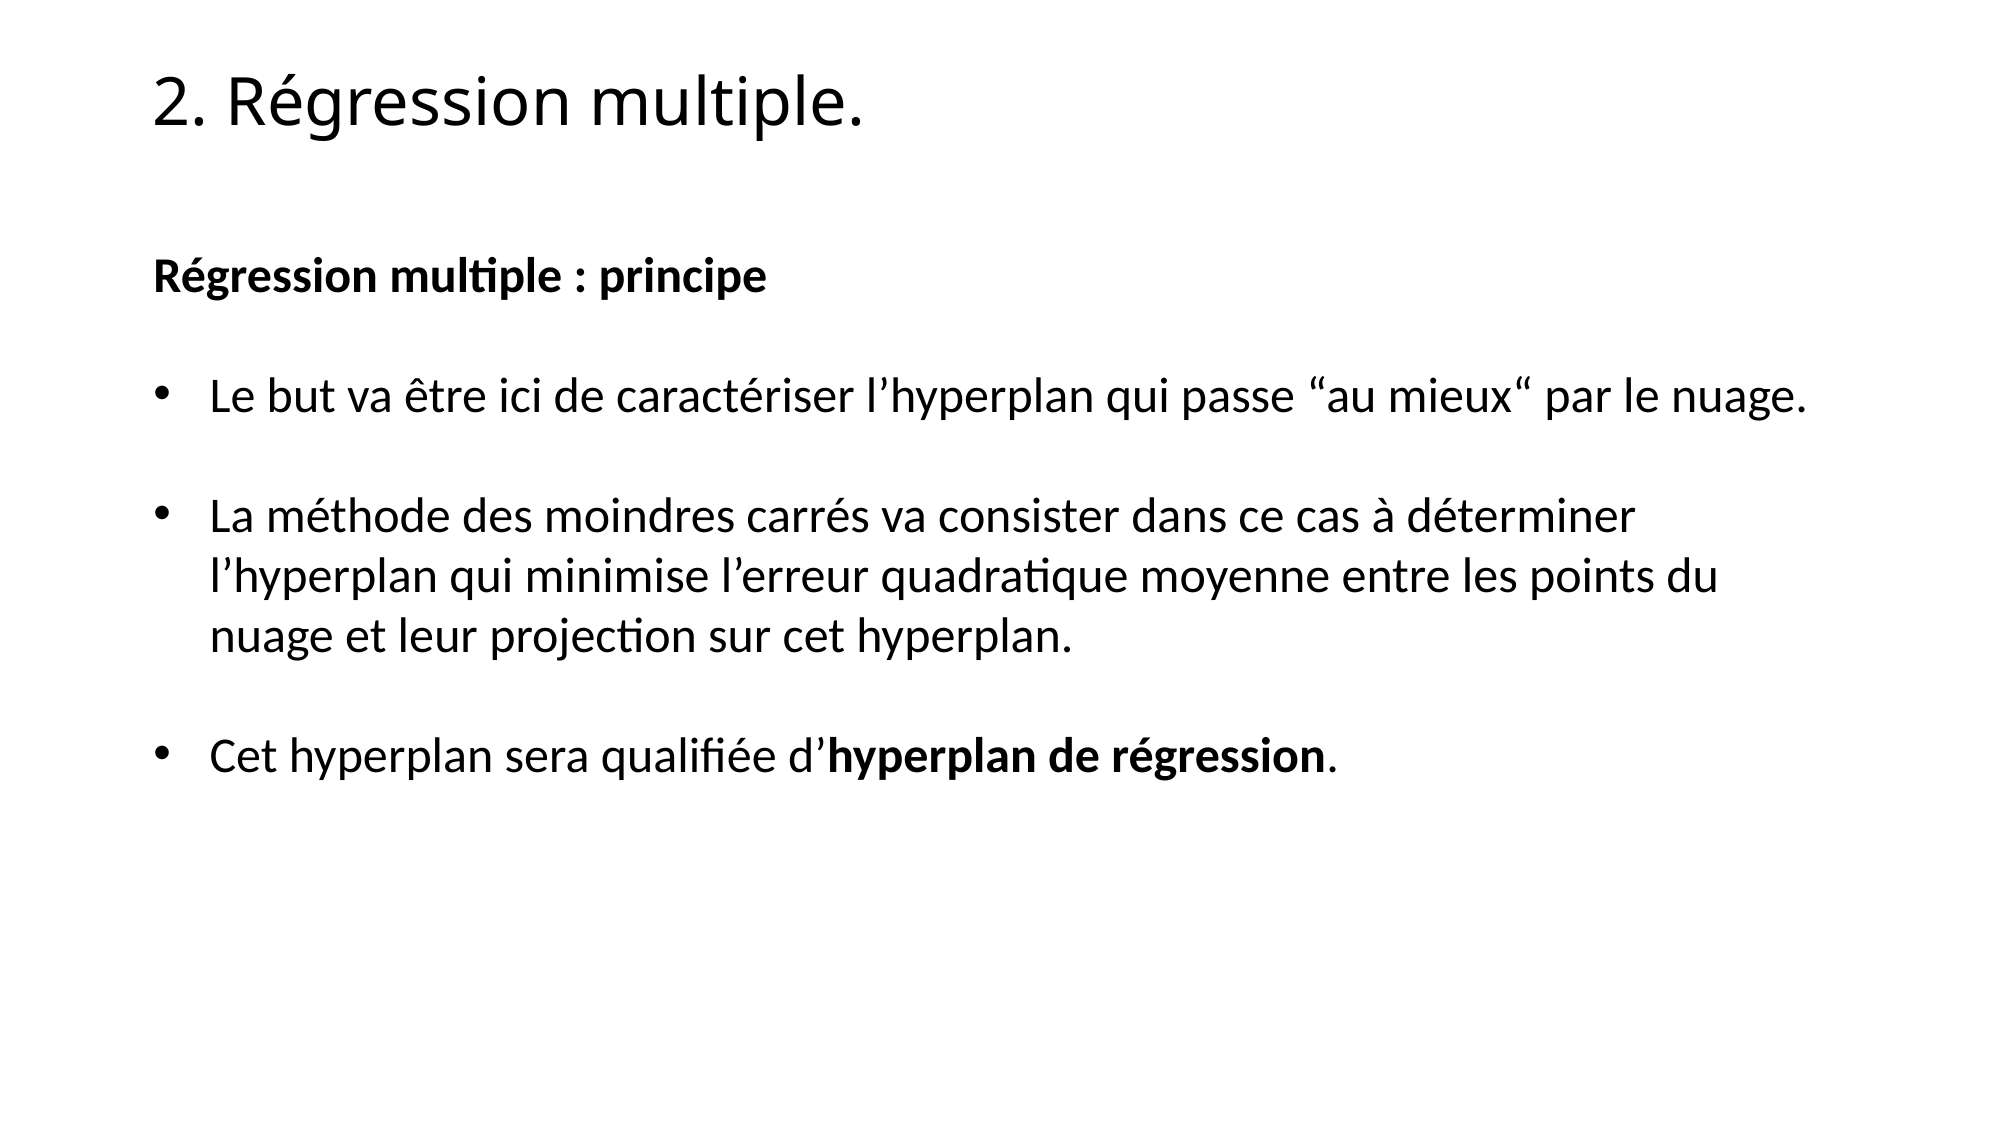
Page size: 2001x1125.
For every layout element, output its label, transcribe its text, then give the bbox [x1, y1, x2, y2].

text_box 2. Régression multiple. [137, 59, 1863, 155]
text_box Régression multiple : principe Le but va être ici de caractériser l’hyperplan qui passe “au mieux“ par le nuage. La méthode des moindres carrés va consister dans ce cas à déterminer l’hyperplan qui minimise l’erreur quadratique moyenne entre les points du nuage et leur projection sur cet hyperplan. Cet hyperplan sera qualifiée d’hyperplan de régression. [138, 234, 1866, 850]
